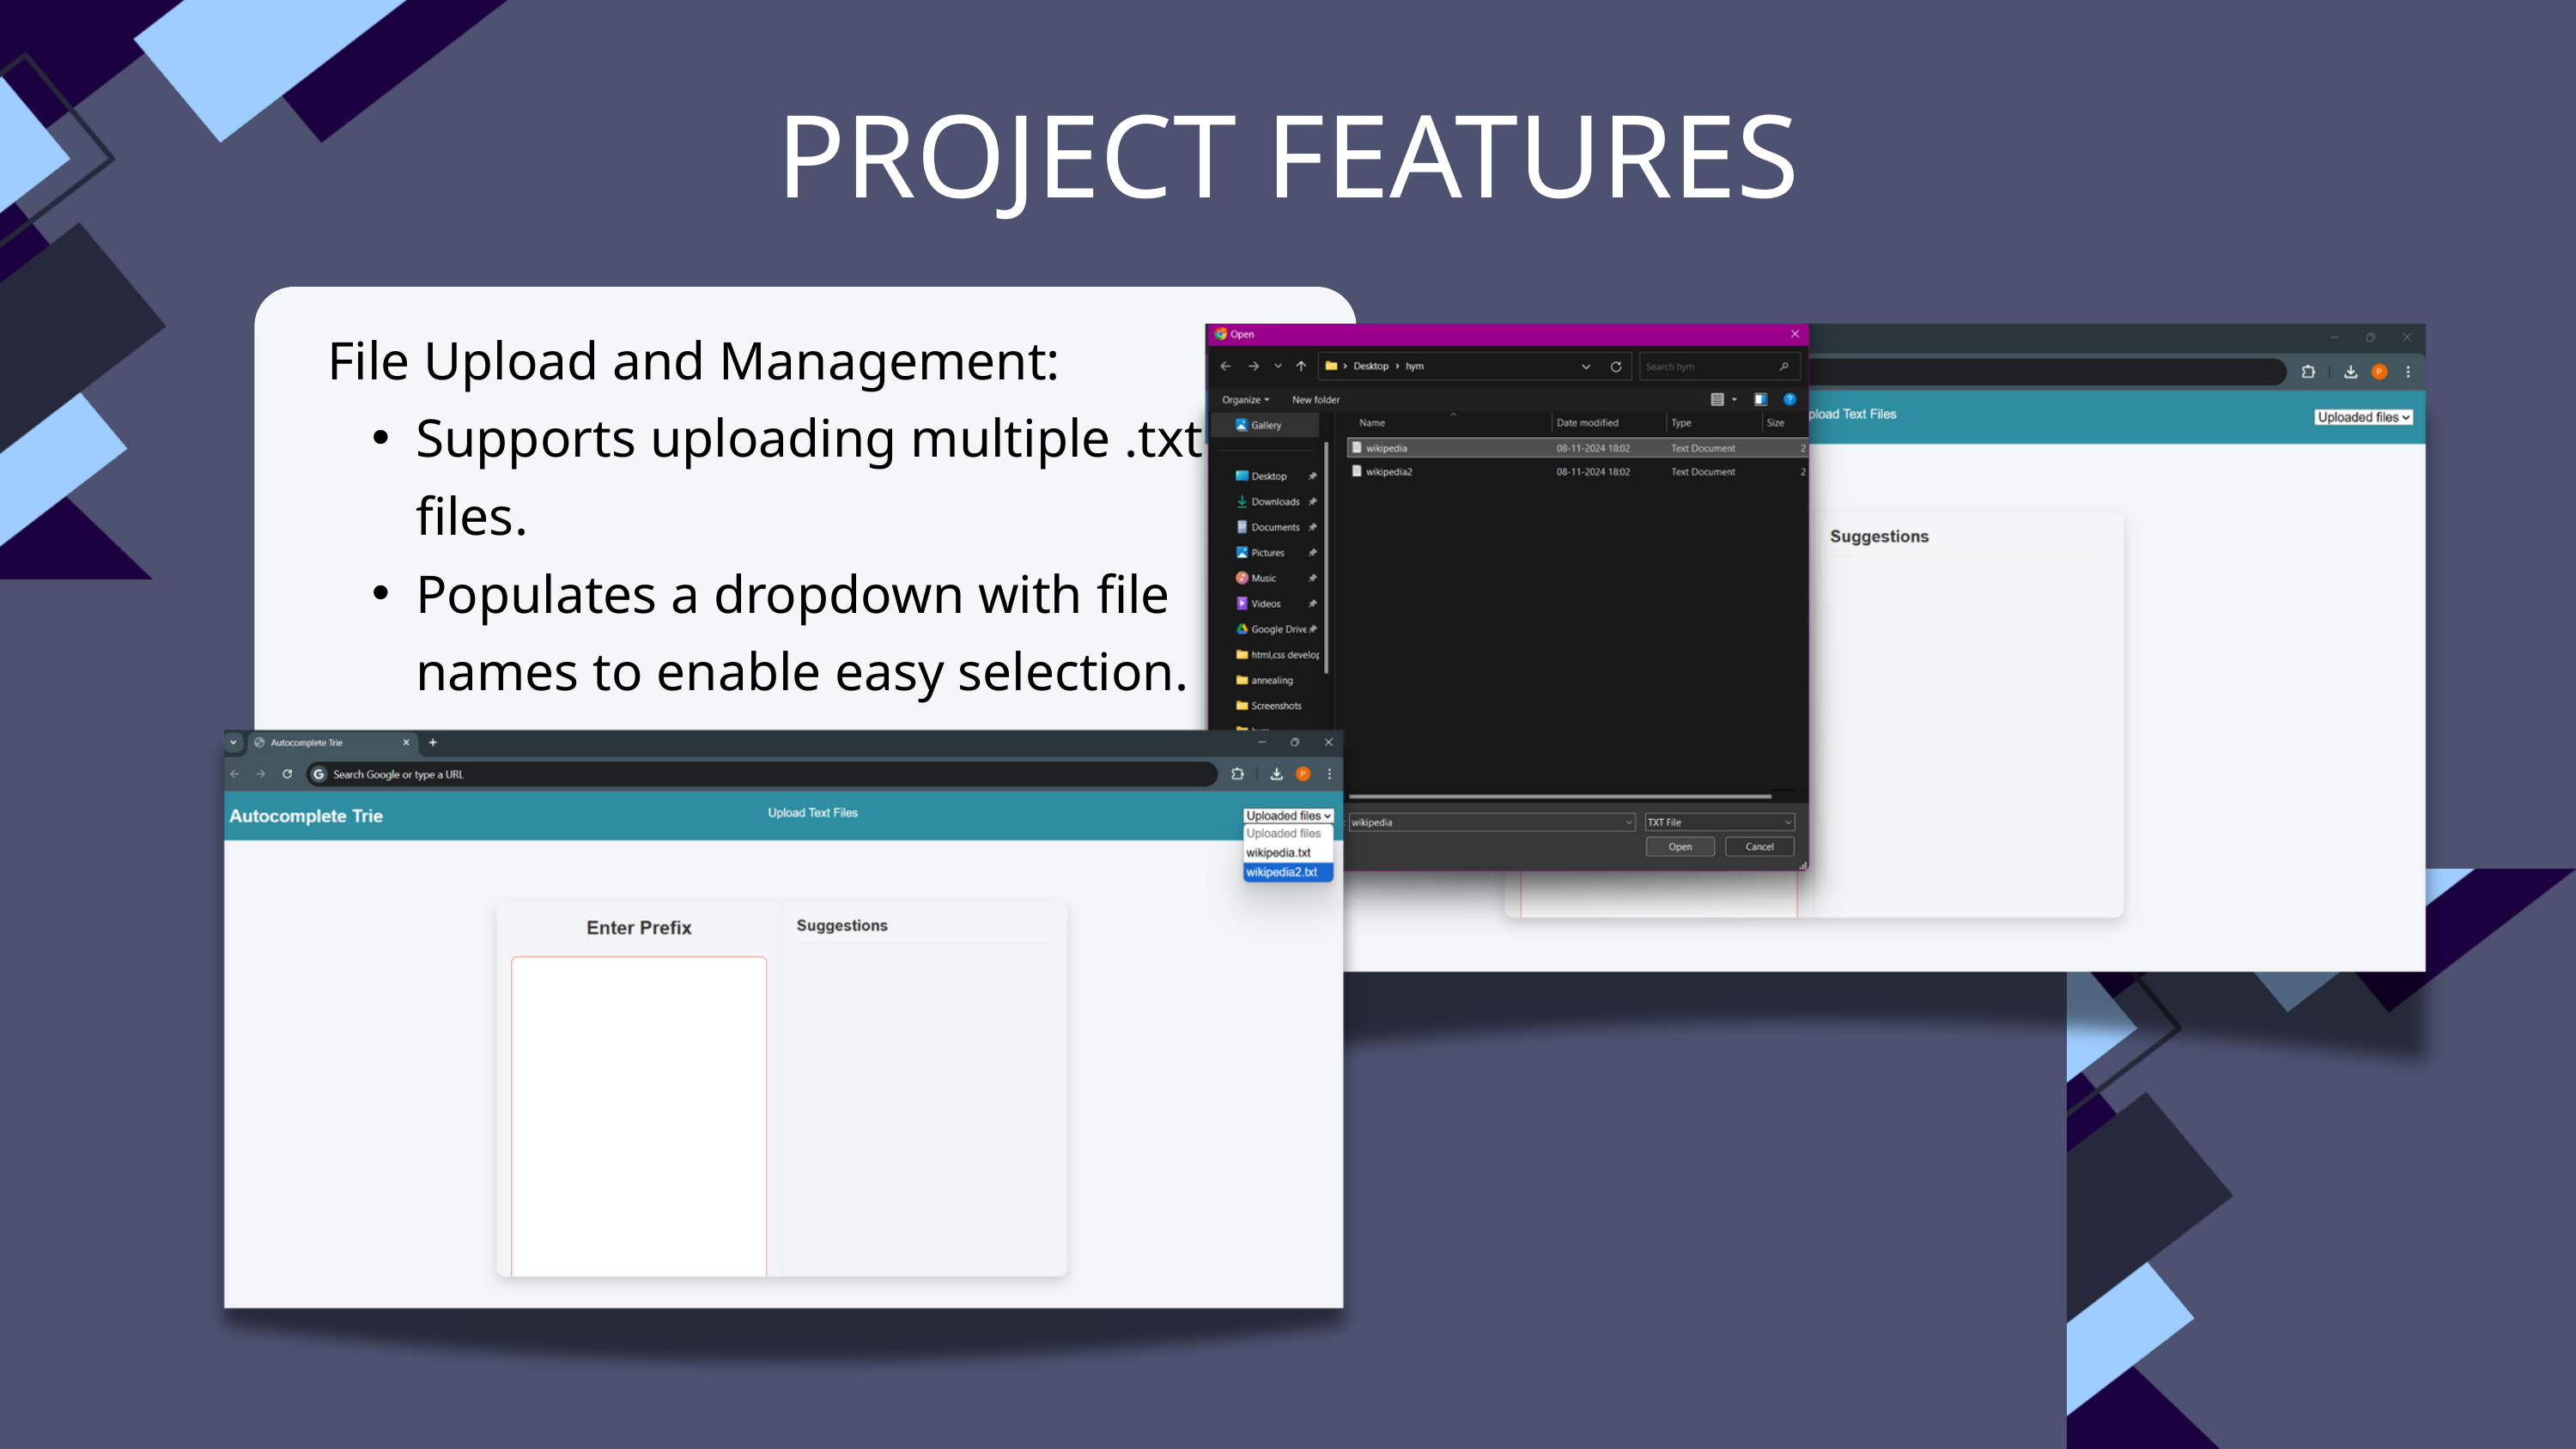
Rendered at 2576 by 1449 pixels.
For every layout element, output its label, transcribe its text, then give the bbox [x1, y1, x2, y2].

text_box [0, 0, 509, 579]
text_box [2067, 869, 2576, 1449]
text_box PROJECT FEATURES [509, 60, 2379, 221]
text_box [1360, 324, 2534, 1087]
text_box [254, 286, 1357, 806]
text_box [144, 724, 1424, 1385]
